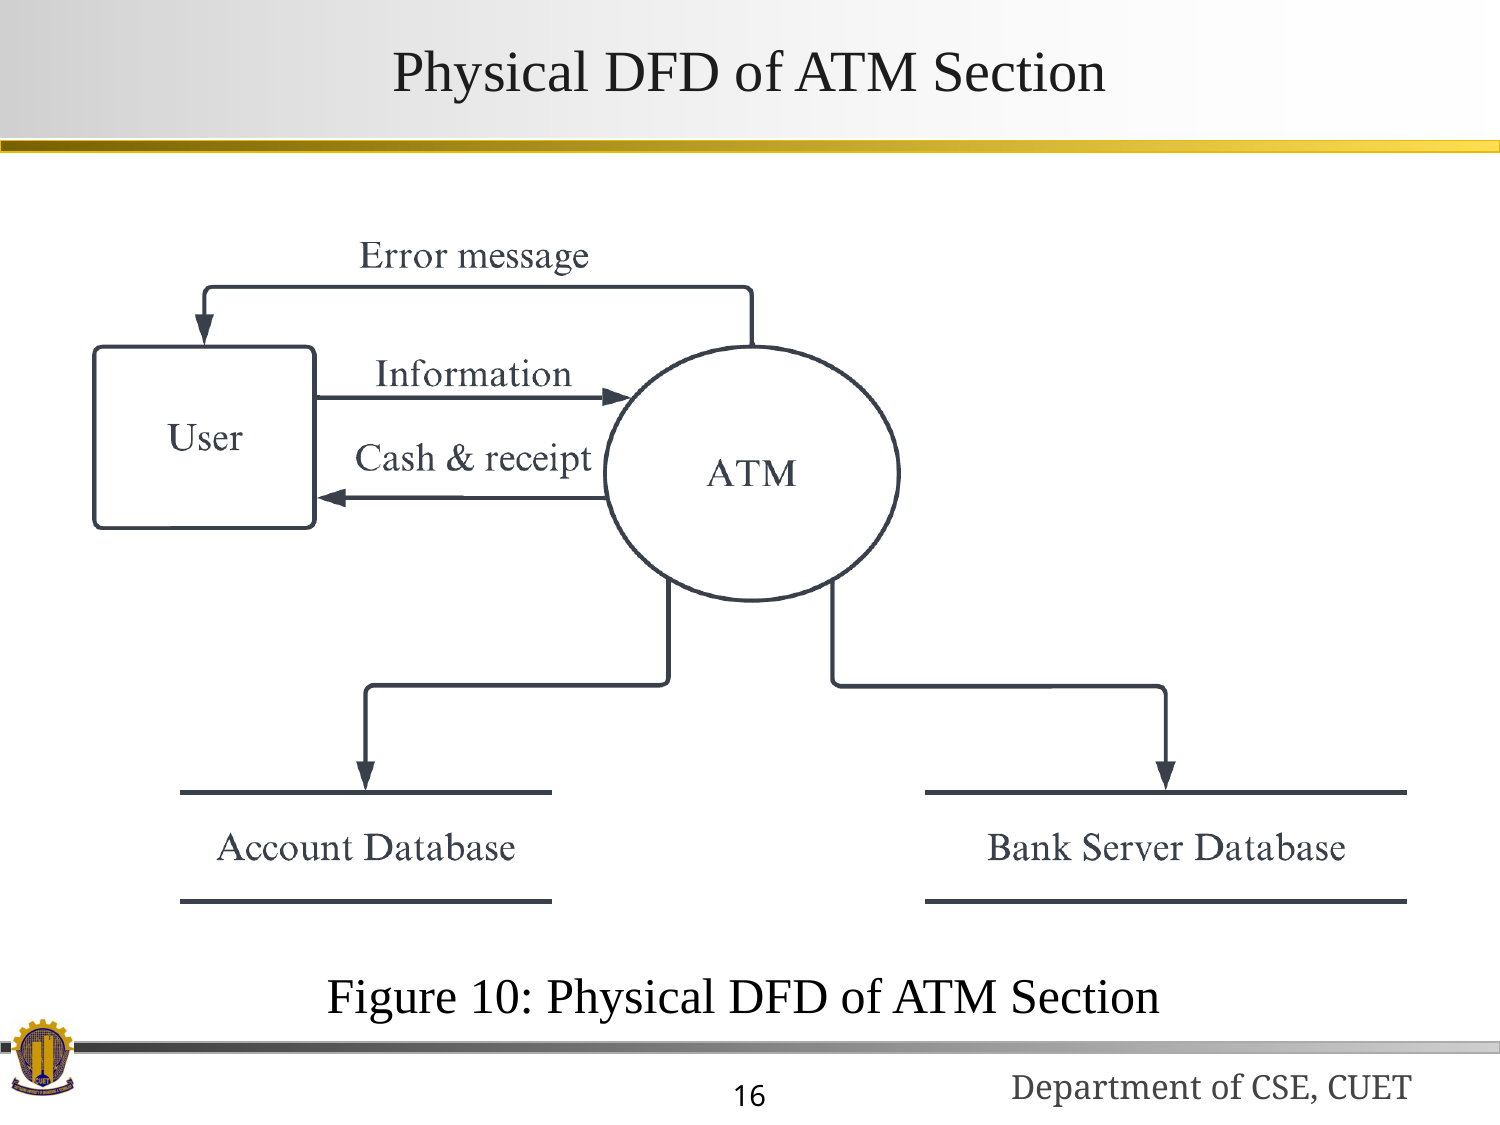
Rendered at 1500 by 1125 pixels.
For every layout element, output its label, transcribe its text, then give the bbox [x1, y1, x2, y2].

title Physical DFD of ATM Section [0, 0, 1500, 138]
picture [36, 167, 1464, 958]
picture [11, 1019, 74, 1096]
text_box Figure 10: Physical DFD of ATM Section [311, 966, 1189, 1039]
